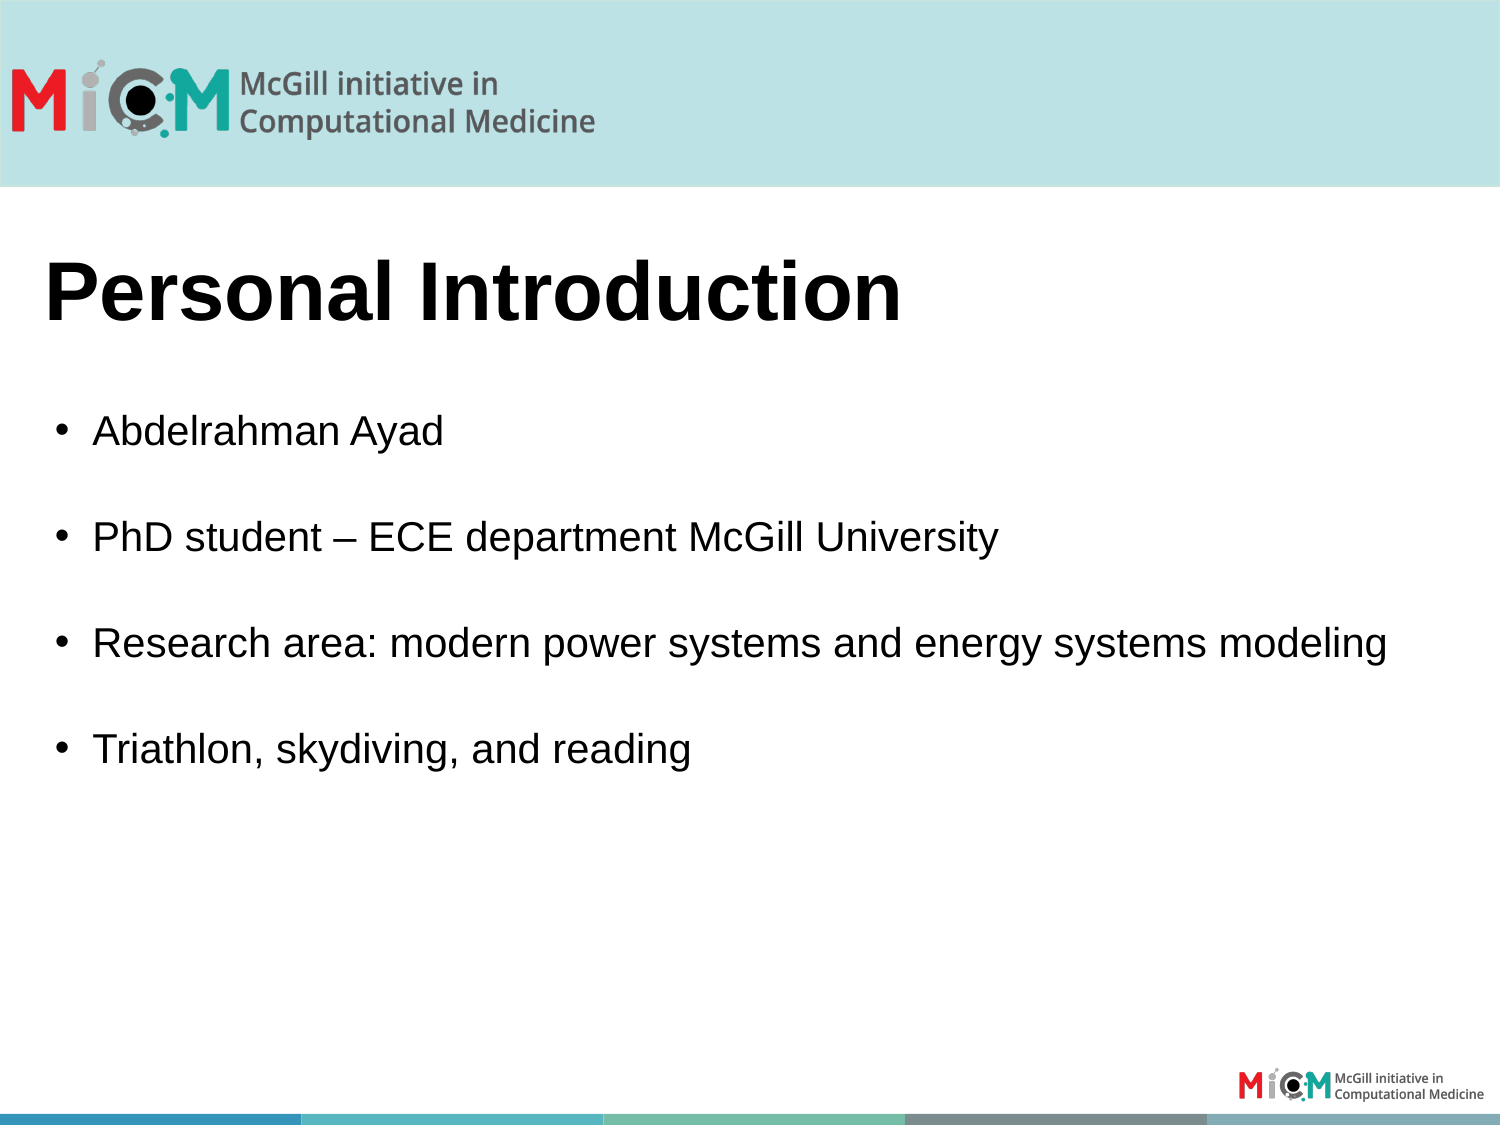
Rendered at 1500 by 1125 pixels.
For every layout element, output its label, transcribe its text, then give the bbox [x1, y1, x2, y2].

picture [1211, 1051, 1500, 1122]
list Abdelrahman Ayad PhD student – ECE department McGill University Research area: modern power systems and energy systems modeling Triathlon, skydiving, and reading [39, 361, 1461, 1094]
title Personal Introduction [29, 184, 1324, 402]
picture [0, 19, 634, 187]
